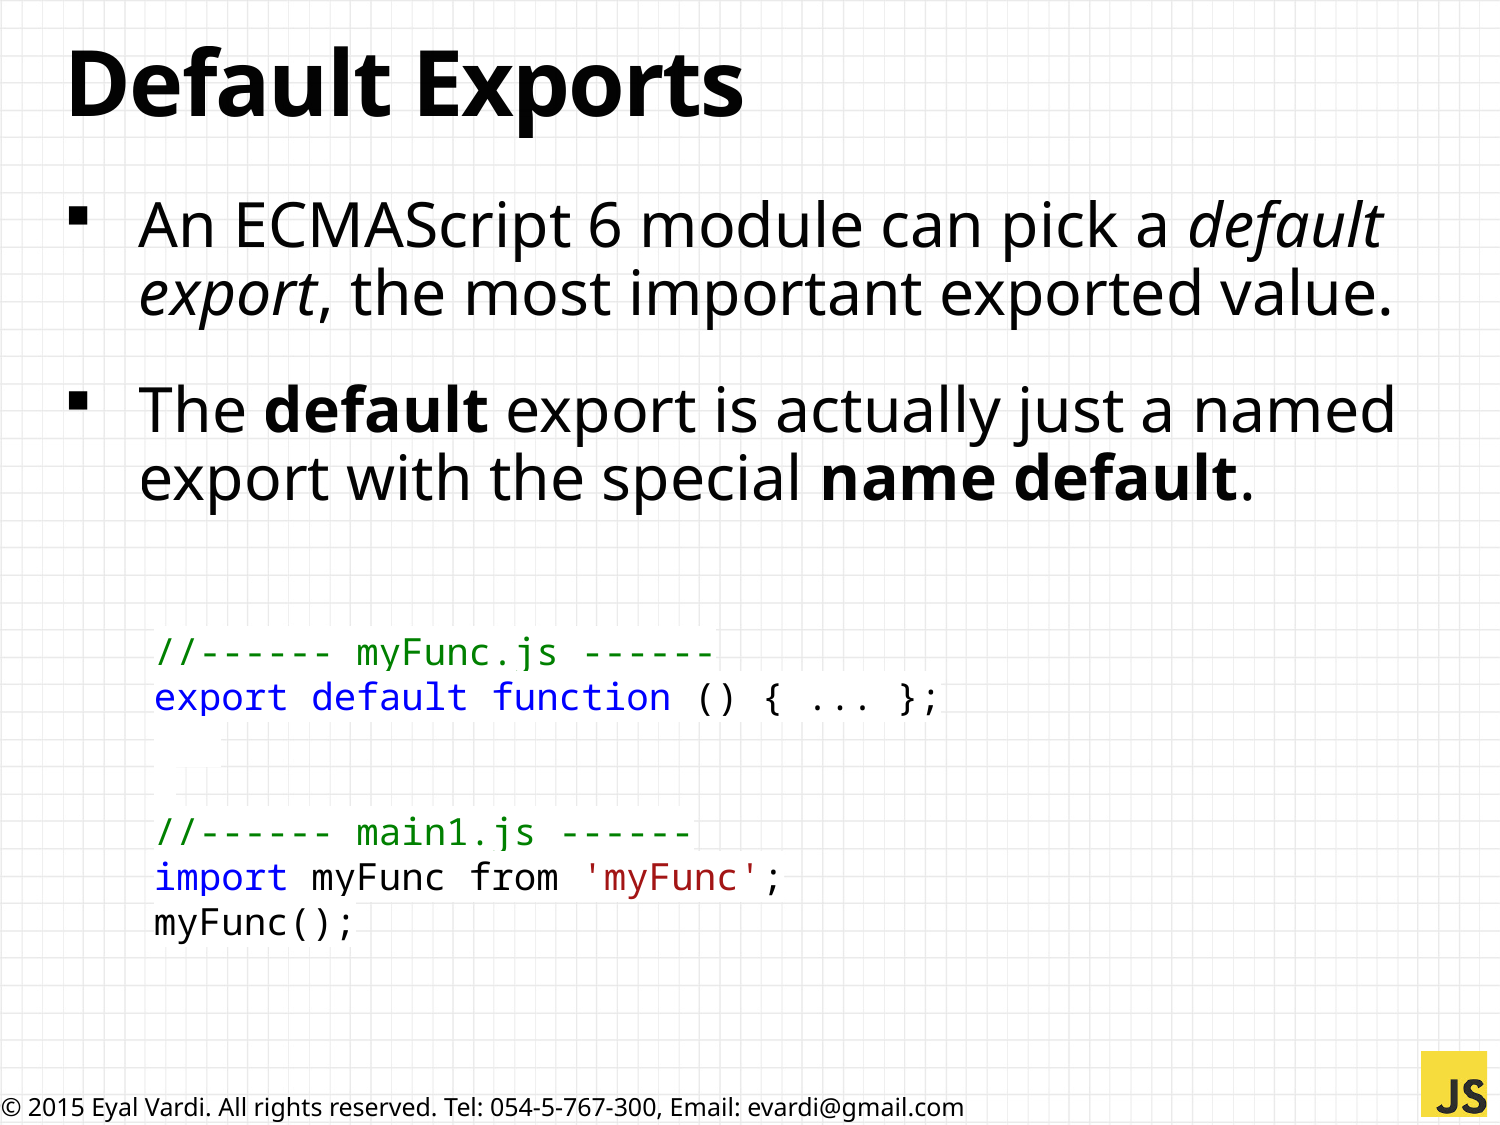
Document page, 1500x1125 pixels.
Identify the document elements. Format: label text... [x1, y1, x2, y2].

list An ECMAScript 6 module can pick a default export, the most important exported value. The default export is actually just a named export with the special name default. [63, 193, 1436, 521]
title Default Exports [63, 37, 1436, 138]
picture [0, 0, 1500, 1125]
text_box //------ myFunc.js ------ export default function () { ... }; //------ main1.js ------ import myFunc from 'myFunc'; myFunc(); [139, 620, 1113, 951]
